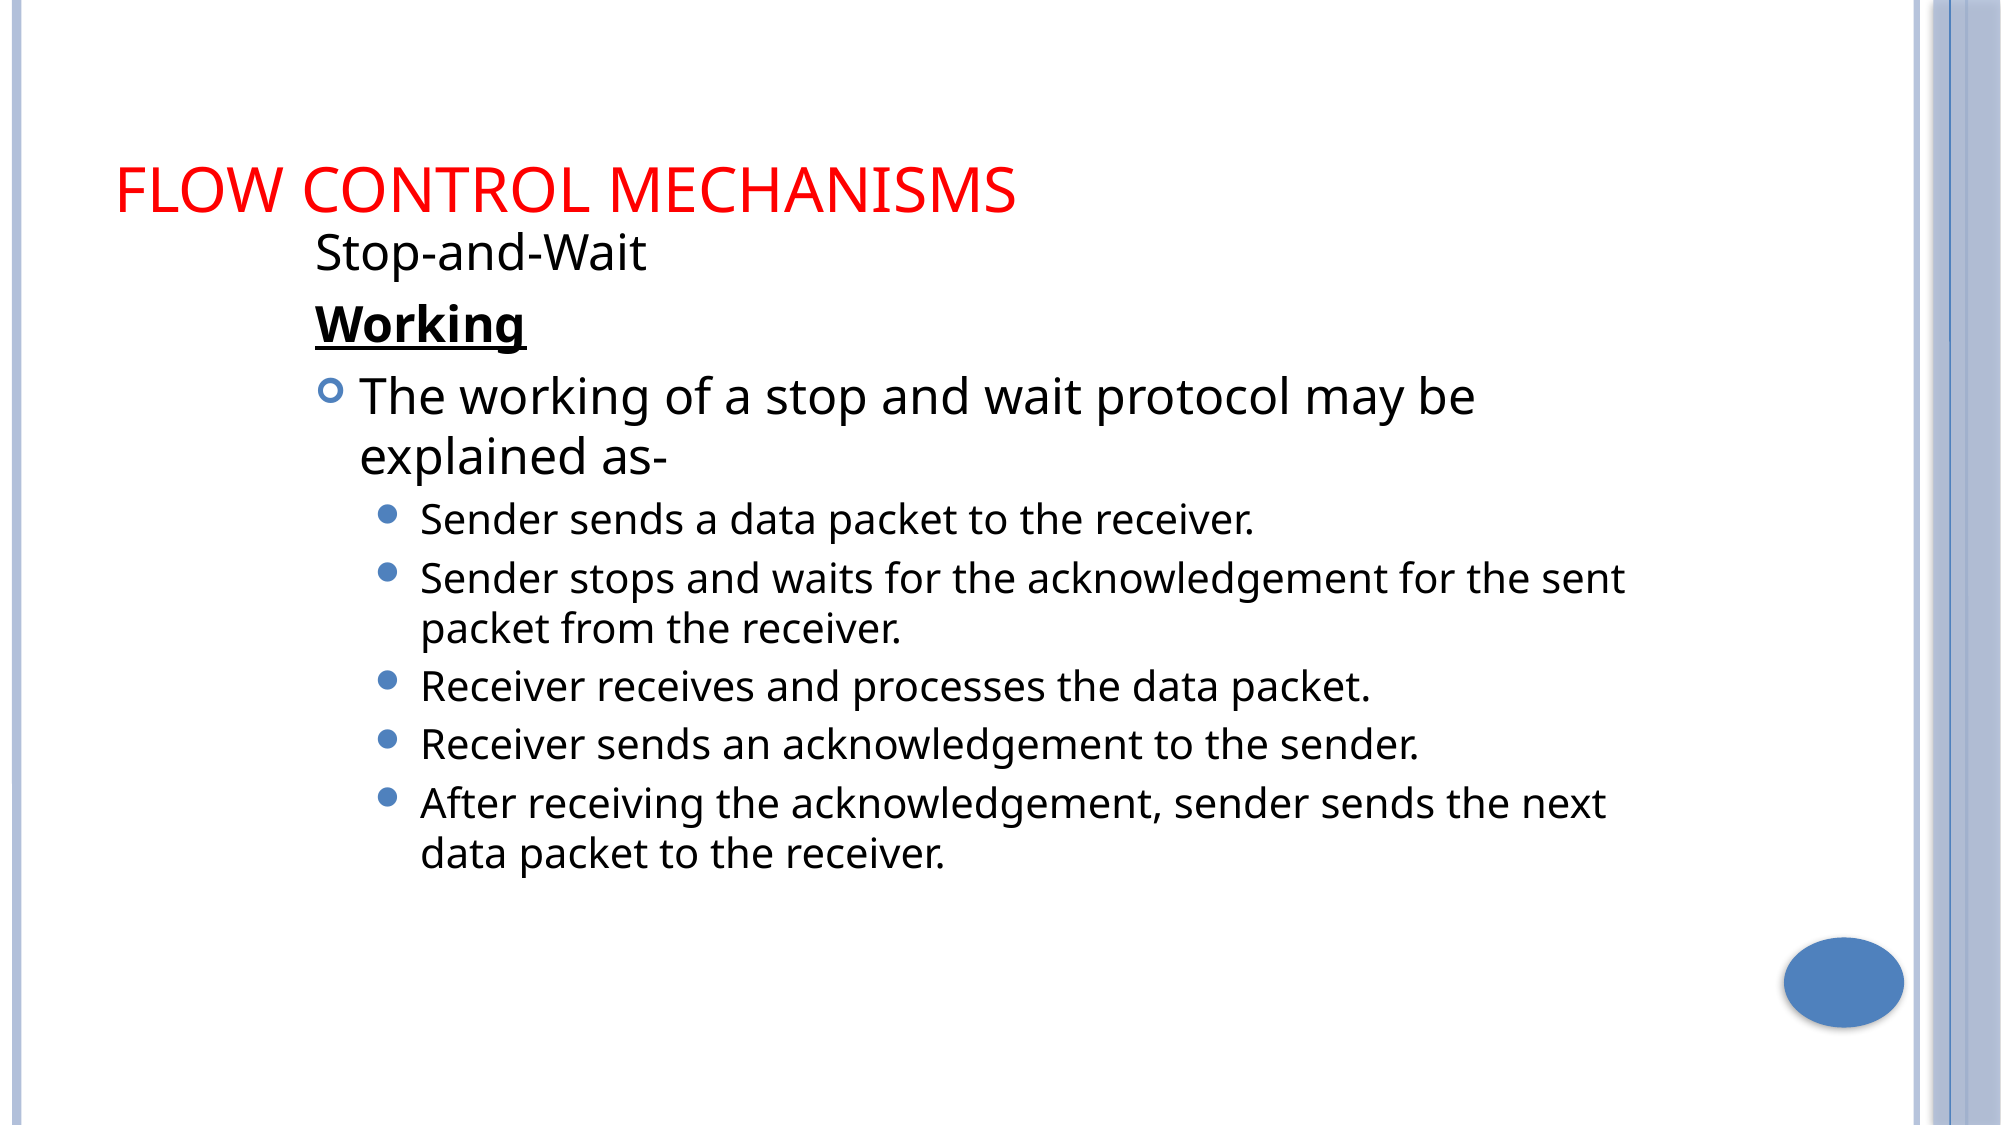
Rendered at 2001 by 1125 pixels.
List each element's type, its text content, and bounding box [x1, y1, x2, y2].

title Flow Control Mechanisms [99, 45, 1734, 233]
list Stop-and-Wait Working The working of a stop and wait protocol may be explained as- Sender sends a data packet to the receiver. Sender stops and waits for the acknowledgement for the sent packet from the receiver. Receiver receives and processes the data packet. Receiver sends an acknowledgement to the sender. After receiving the acknowledgement, sender sends the next data packet to the receiver. [299, 212, 1713, 1076]
